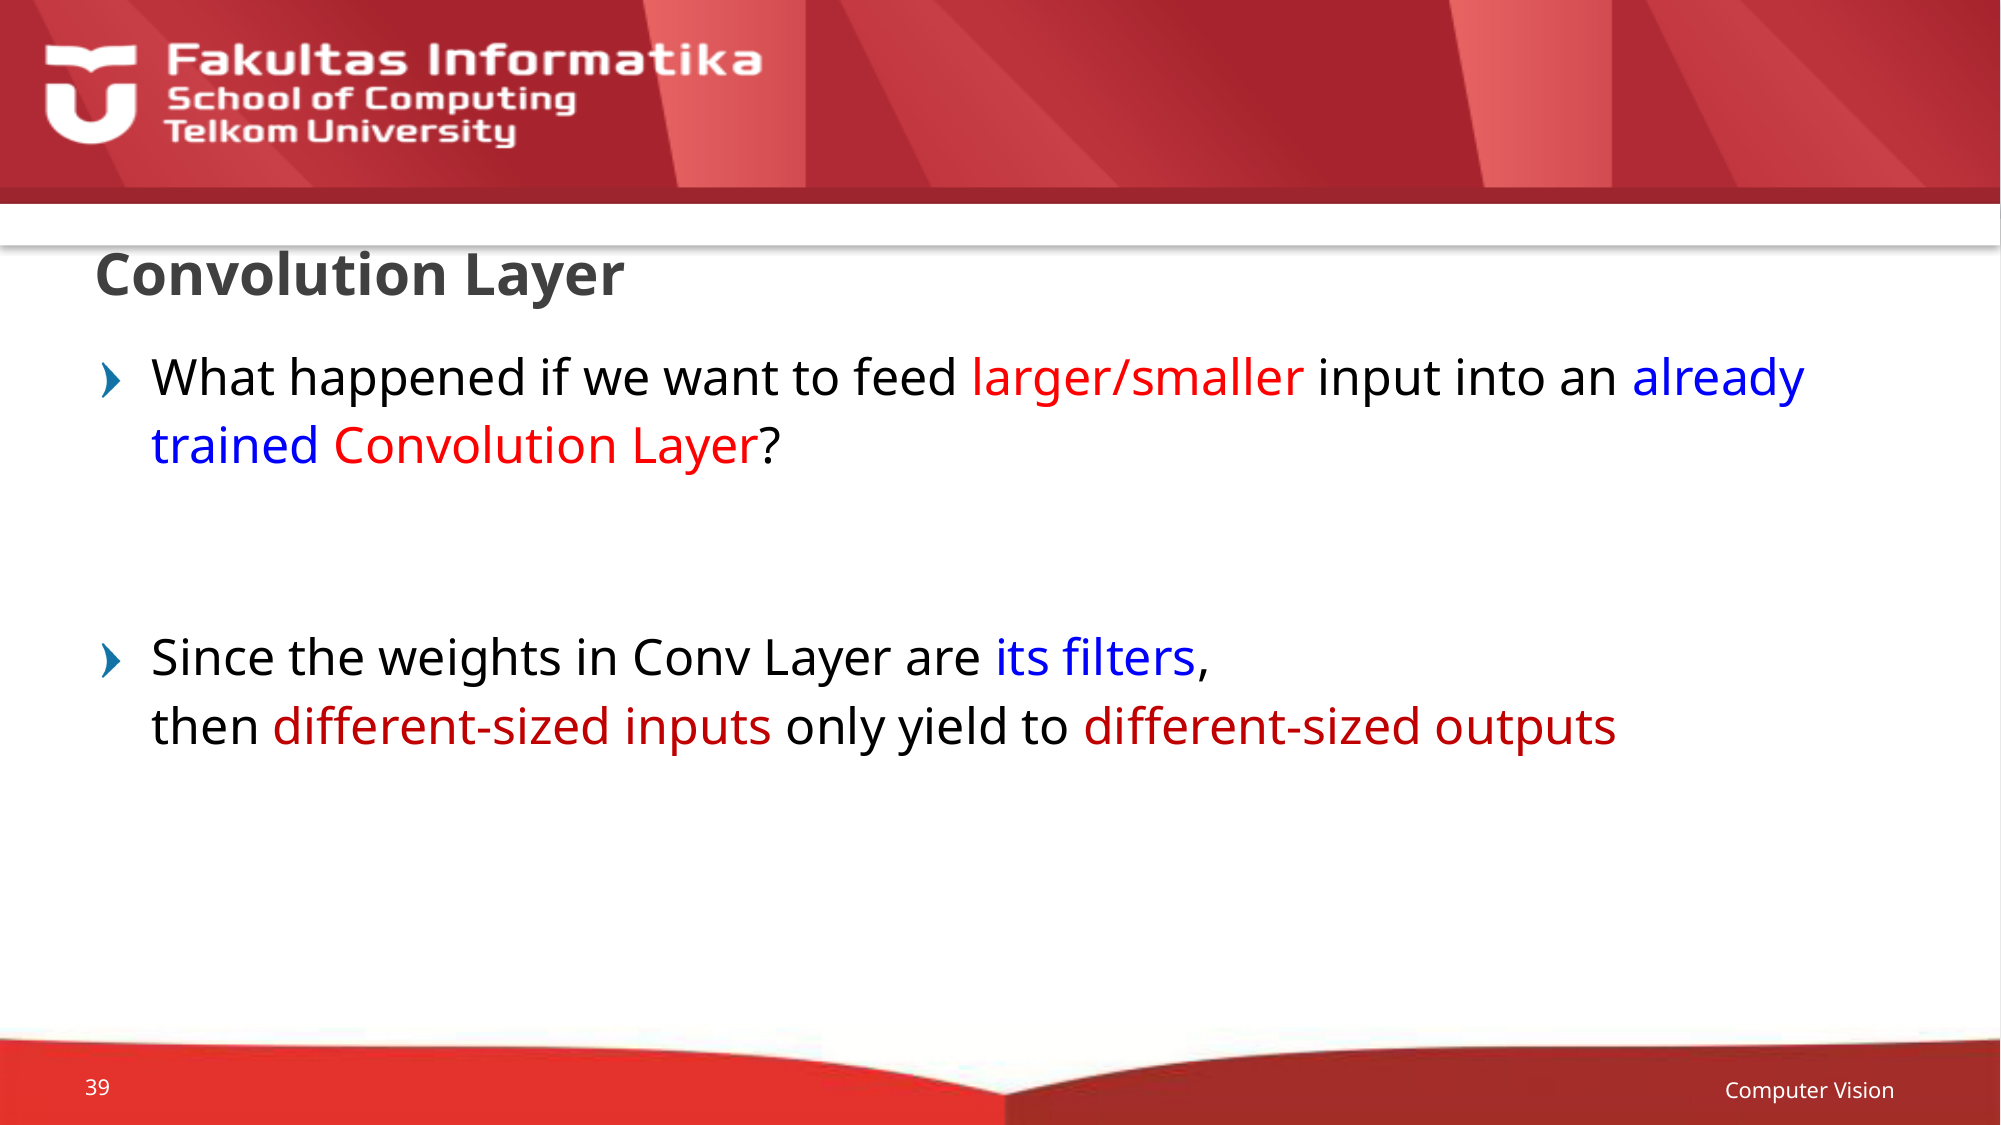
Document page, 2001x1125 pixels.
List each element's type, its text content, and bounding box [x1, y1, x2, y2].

title Convolution Layer [79, 219, 1901, 325]
list Computer Vision [1185, 1058, 1911, 1119]
picture [0, 0, 2001, 1125]
picture [95, 632, 124, 680]
picture [95, 351, 124, 400]
slide_number 39 [85, 1058, 164, 1119]
list What happened if we want to feed larger/smaller input into an already trained Convolution Layer? Since the weights in Conv Layer are its filters, then different-sized inputs only yield to different-sized outputs [80, 329, 1902, 990]
